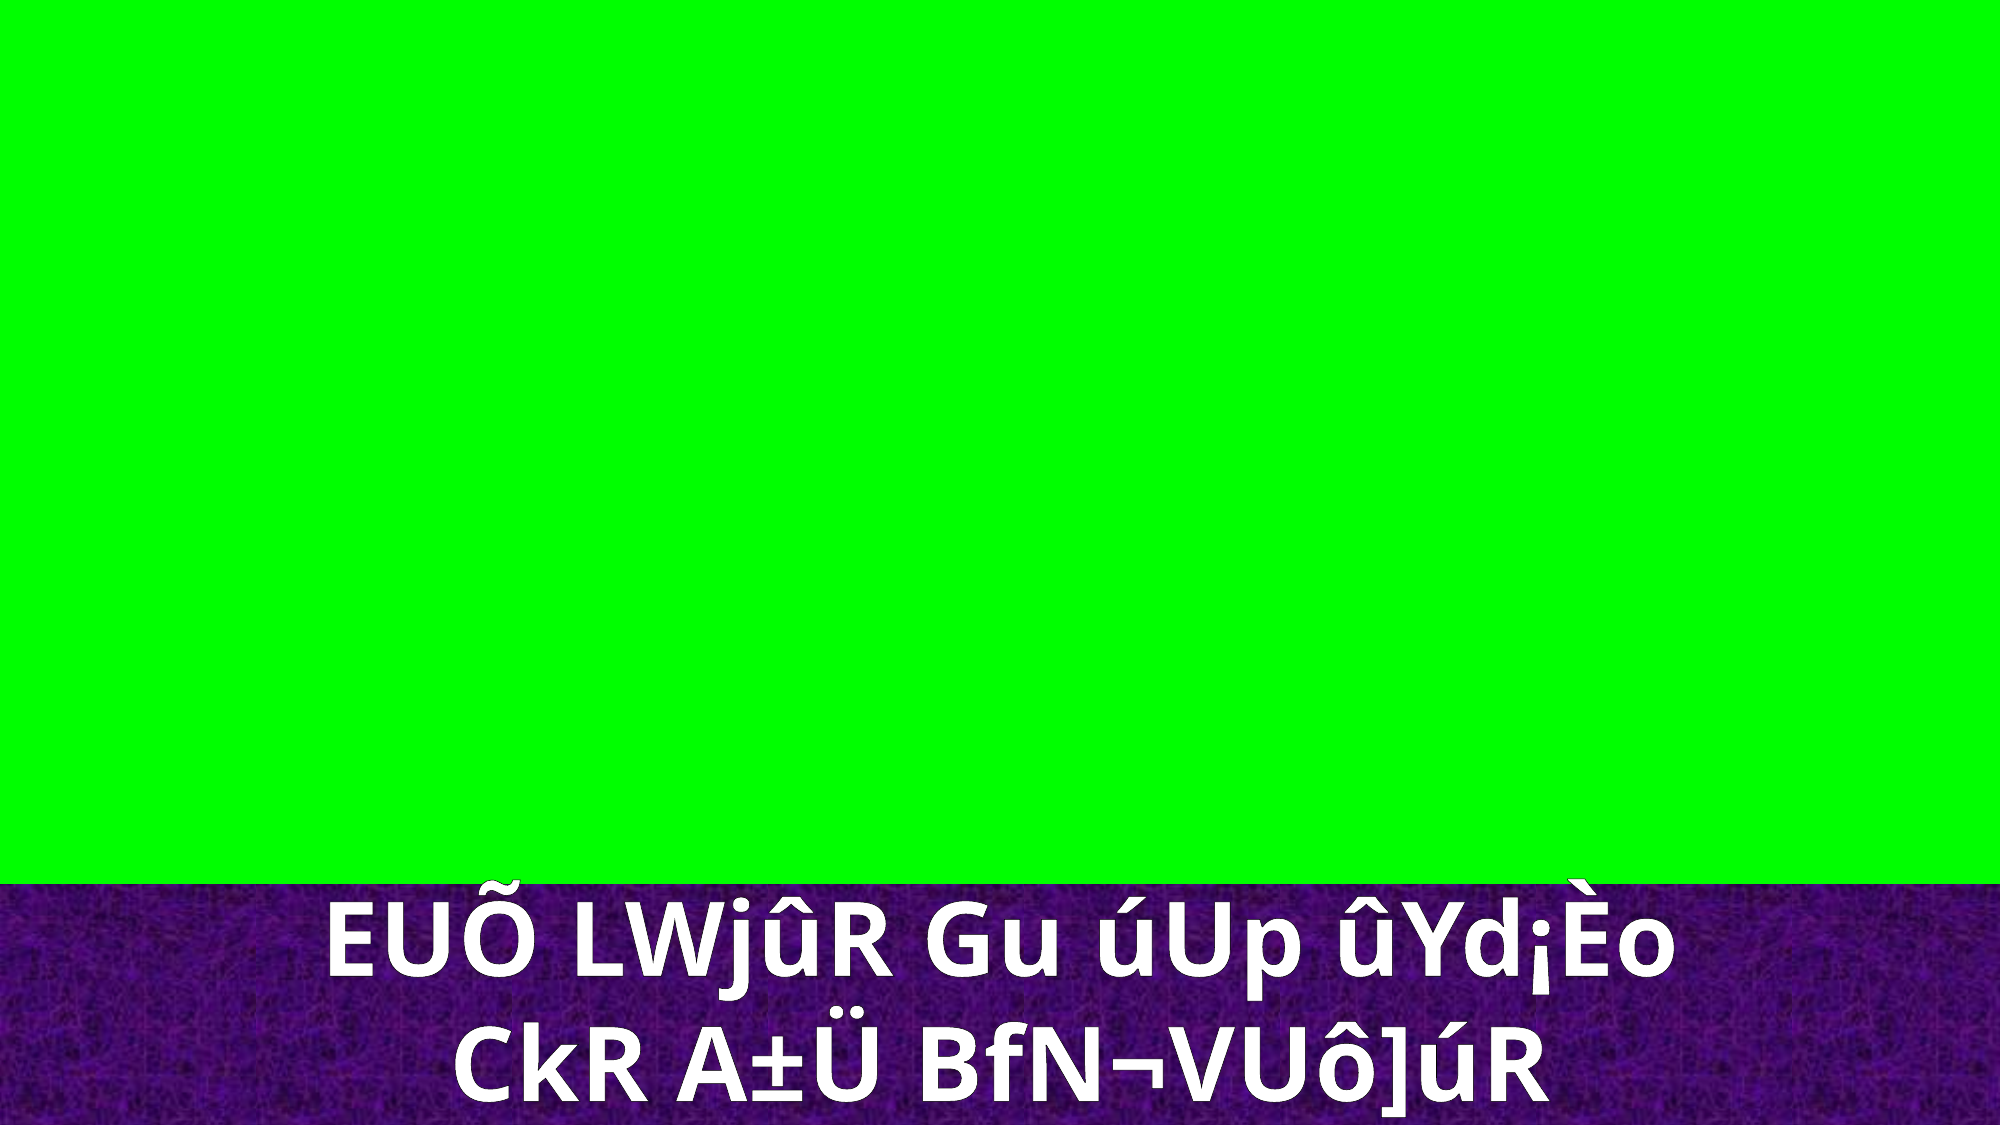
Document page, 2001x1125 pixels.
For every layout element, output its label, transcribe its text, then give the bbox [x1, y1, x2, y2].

text_box EUÕ LWjûR Gu úUp ûYd¡Èo CkR A±Ü BfN¬VUô]úR [0, 864, 2000, 1125]
